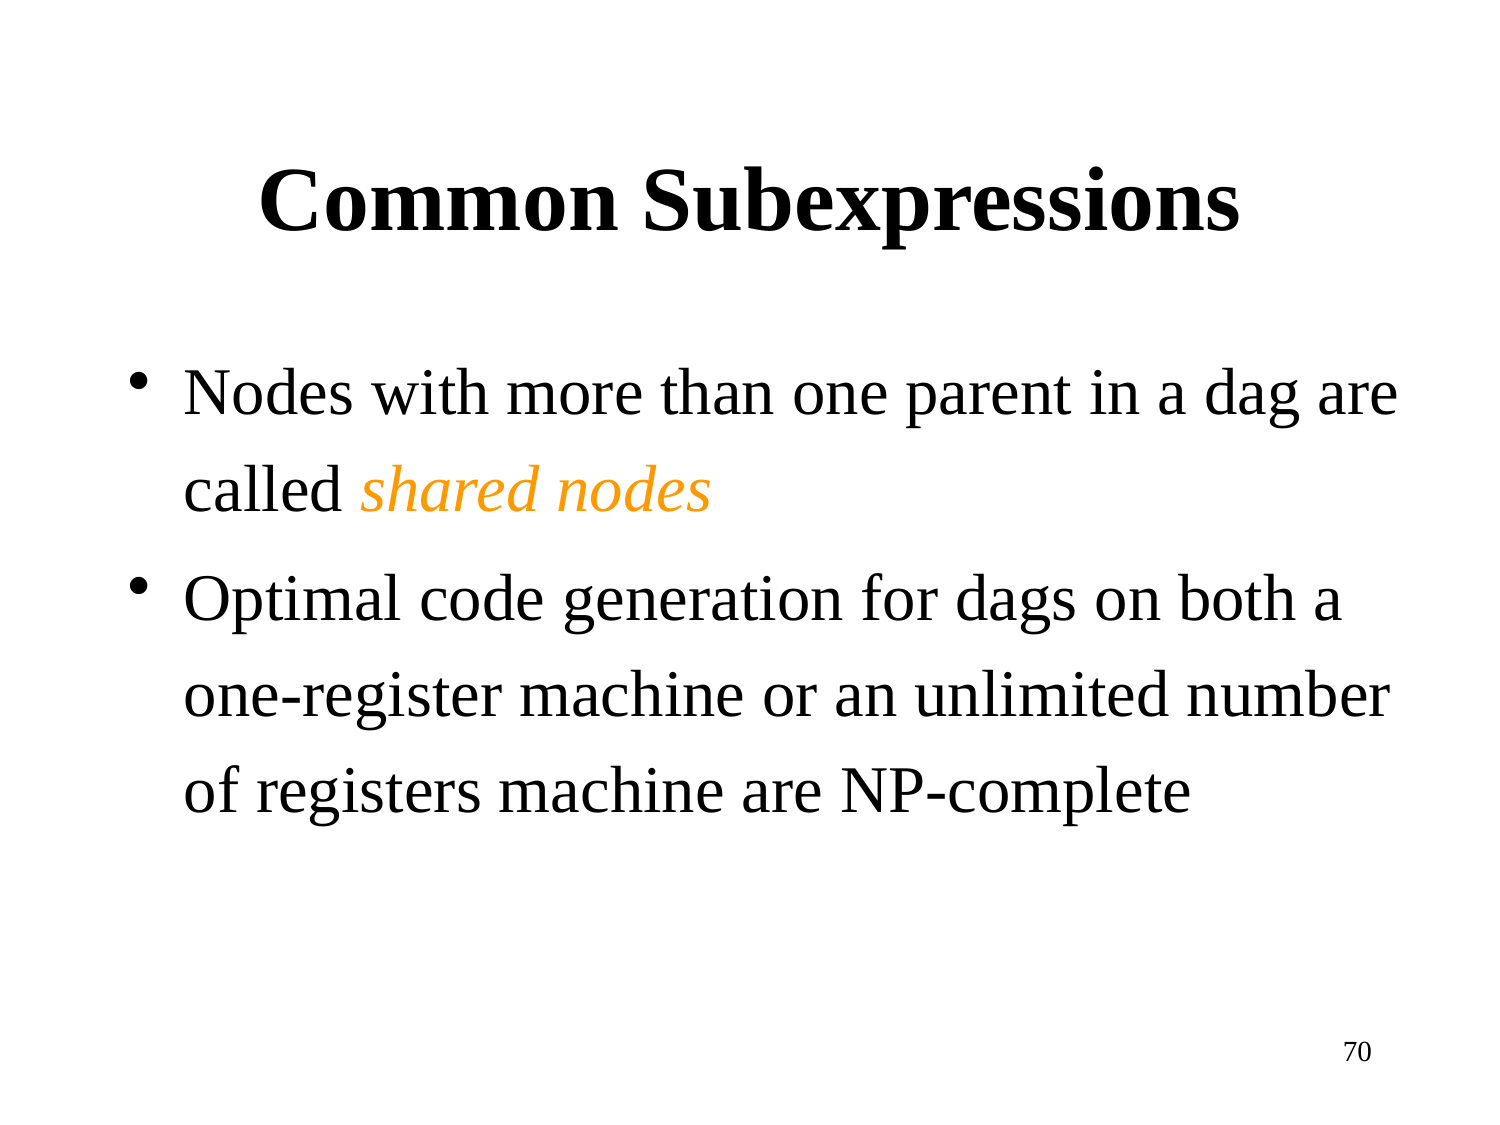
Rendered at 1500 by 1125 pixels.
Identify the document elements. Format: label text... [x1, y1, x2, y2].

list Nodes with more than one parent in a dag are called shared nodes Optimal code generation for dags on both a one-register machine or an unlimited number of registers machine are NP-complete [112, 324, 1425, 963]
title Common Subexpressions [112, 99, 1388, 288]
slide_number 70 [1074, 1025, 1388, 1100]
